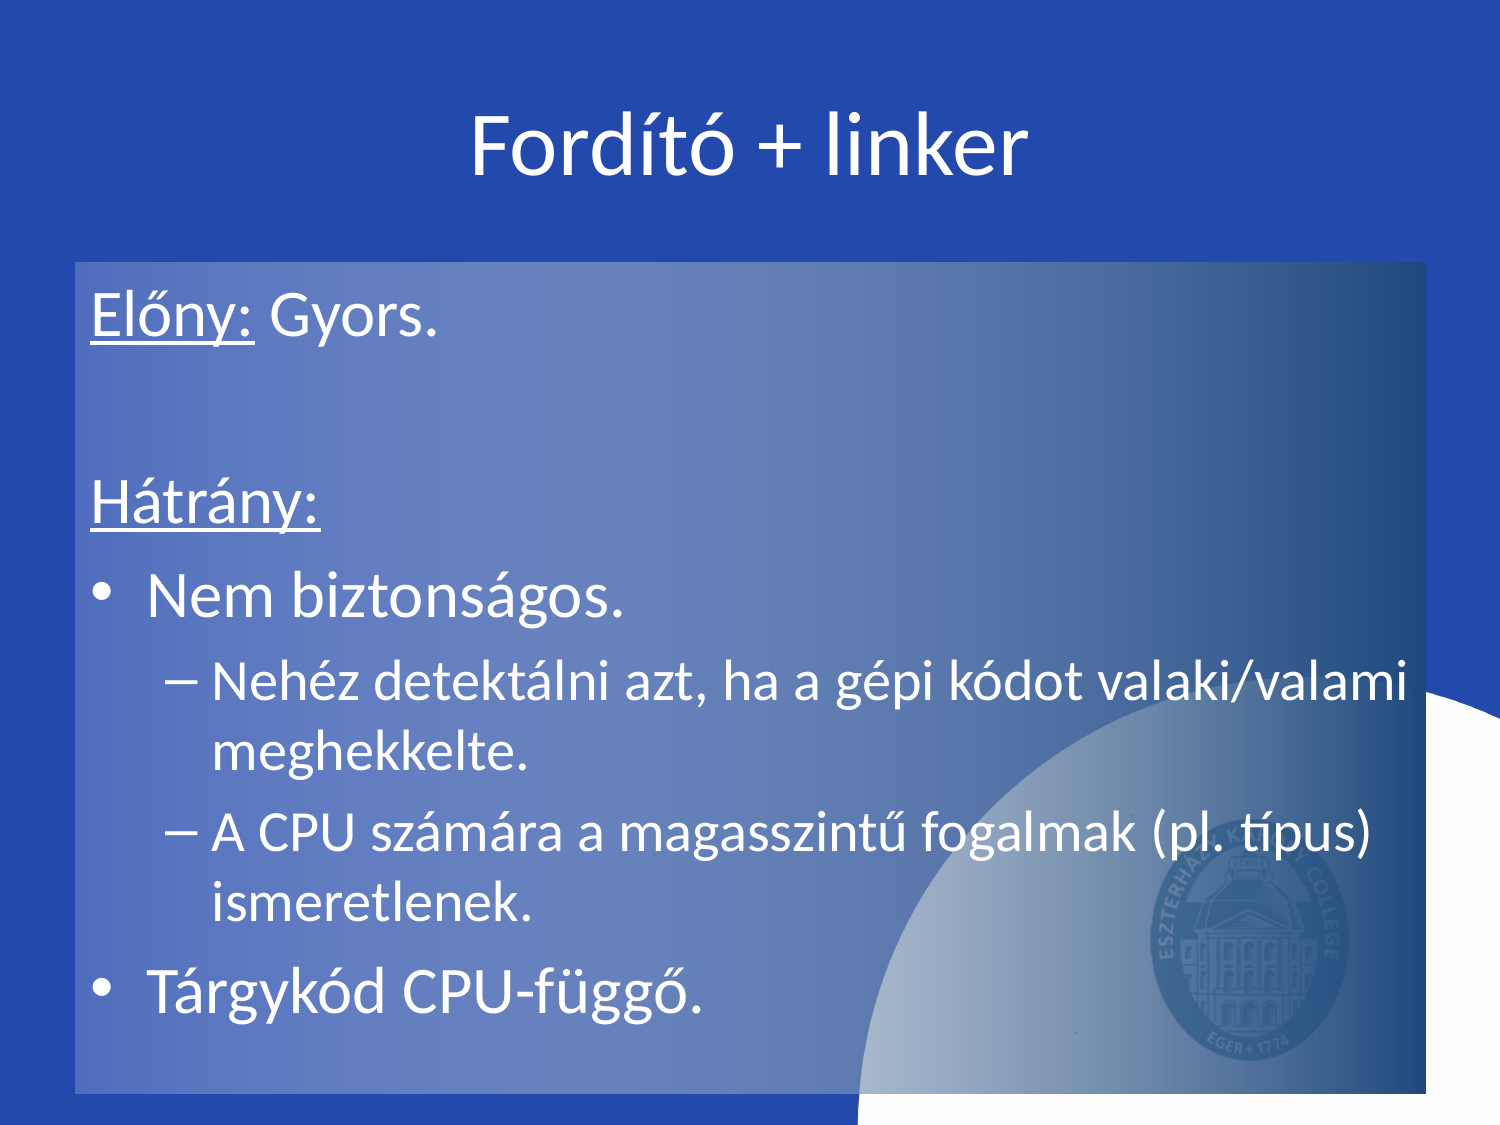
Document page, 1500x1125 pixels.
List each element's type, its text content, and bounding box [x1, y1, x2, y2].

picture [0, 0, 1500, 1125]
title Fordító + linker [75, 45, 1425, 233]
list Előny: Gyors. Hátrány: Nem biztonságos. Nehéz detektálni azt, ha a gépi kódot valaki/valami meghekkelte. A CPU számára a magasszintű fogalmak (pl. típus) ismeretlenek. Tárgykód CPU-függő. [75, 262, 1425, 1094]
